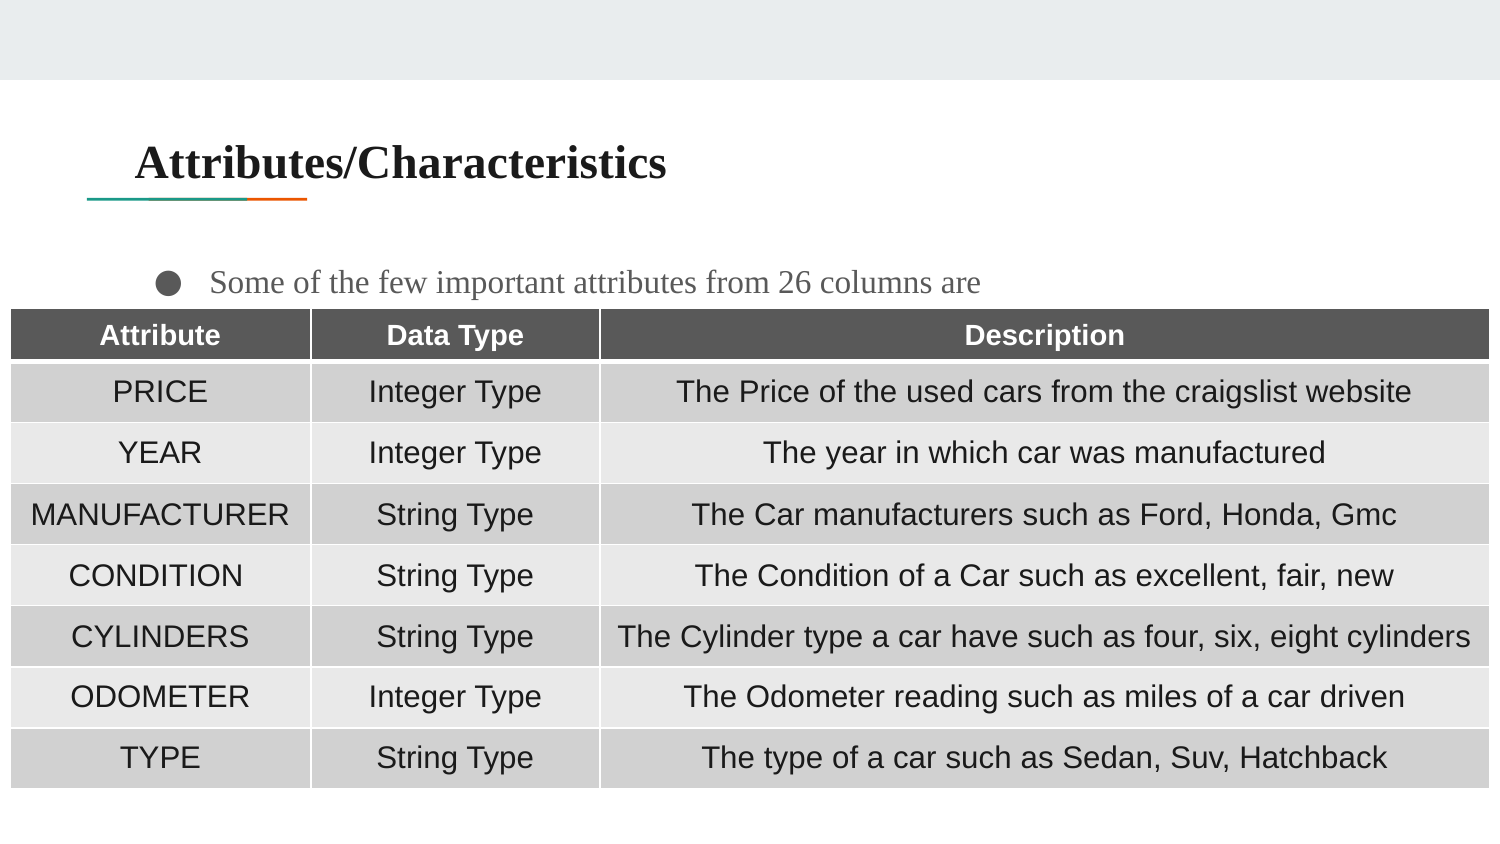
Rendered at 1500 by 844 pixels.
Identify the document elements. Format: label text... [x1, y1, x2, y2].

title Attributes/Characteristics [119, 116, 1381, 204]
table_cell PRICE [11, 364, 310, 422]
table_cell The year in which car was manufactured [601, 423, 1489, 483]
table_cell TYPE [11, 729, 310, 788]
table_cell CONDITION [11, 545, 310, 605]
table_cell The Odometer reading such as miles of a car driven [601, 668, 1489, 727]
table_header Data Type [312, 309, 599, 359]
table_cell The Condition of a Car such as excellent, fair, new [601, 545, 1489, 605]
table_cell ODOMETER [11, 668, 310, 727]
table_cell The Cylinder type a car have such as four, six, eight cylinders [601, 606, 1489, 666]
table_cell MANUFACTURER [11, 484, 310, 544]
table_cell String Type [312, 729, 599, 788]
table_cell The type of a car such as Sedan, Suv, Hatchback [601, 729, 1489, 788]
table_header Attribute [11, 309, 310, 359]
table_cell The Price of the used cars from the craigslist website [601, 364, 1489, 422]
table_cell The Car manufacturers such as Ford, Honda, Gmc [601, 484, 1489, 544]
table_cell Integer Type [312, 668, 599, 727]
table_cell CYLINDERS [11, 606, 310, 666]
table_cell Integer Type [312, 423, 599, 483]
table_cell YEAR [11, 423, 310, 483]
table_cell String Type [312, 545, 599, 605]
table_cell String Type [312, 484, 599, 544]
table_cell Integer Type [312, 364, 599, 422]
table_cell String Type [312, 606, 599, 666]
list Some of the few important attributes from 26 columns are [119, 204, 1381, 293]
table_header Description [601, 309, 1489, 359]
